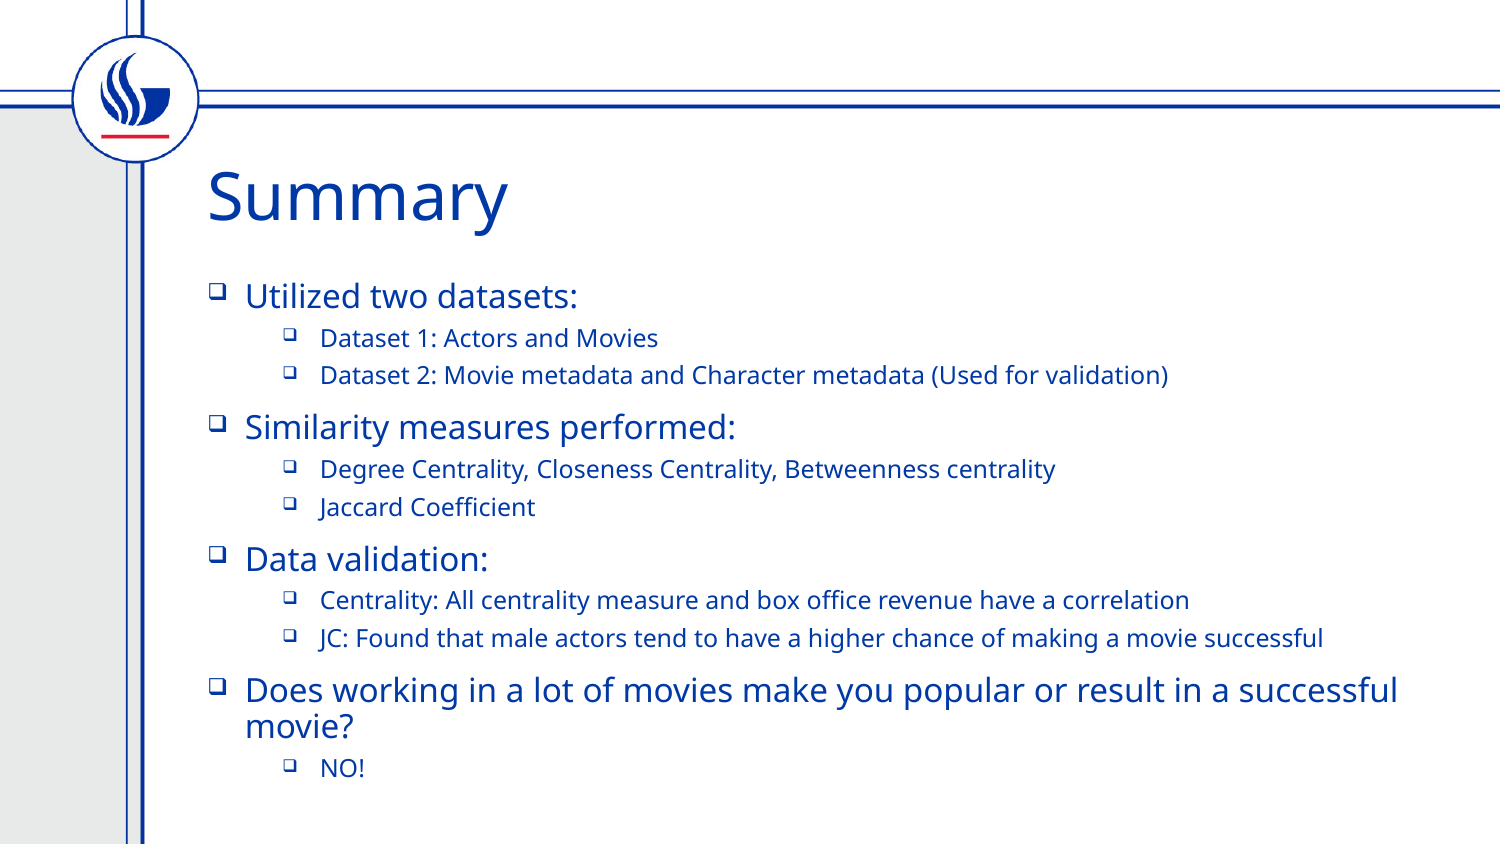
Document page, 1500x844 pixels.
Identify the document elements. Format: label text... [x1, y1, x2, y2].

picture [0, 0, 1500, 844]
list Utilized two datasets: Dataset 1: Actors and Movies Dataset 2: Movie metadata and Character metadata (Used for validation) Similarity measures performed: Degree Centrality, Closeness Centrality, Betweenness centrality Jaccard Coefficient Data validation: Centrality: All centrality measure and box office revenue have a correlation JC: Found that male actors tend to have a higher chance of making a movie successful Does working in a lot of movies make you popular or result in a successful movie? NO! [192, 272, 1437, 828]
title Summary [192, 155, 1437, 272]
